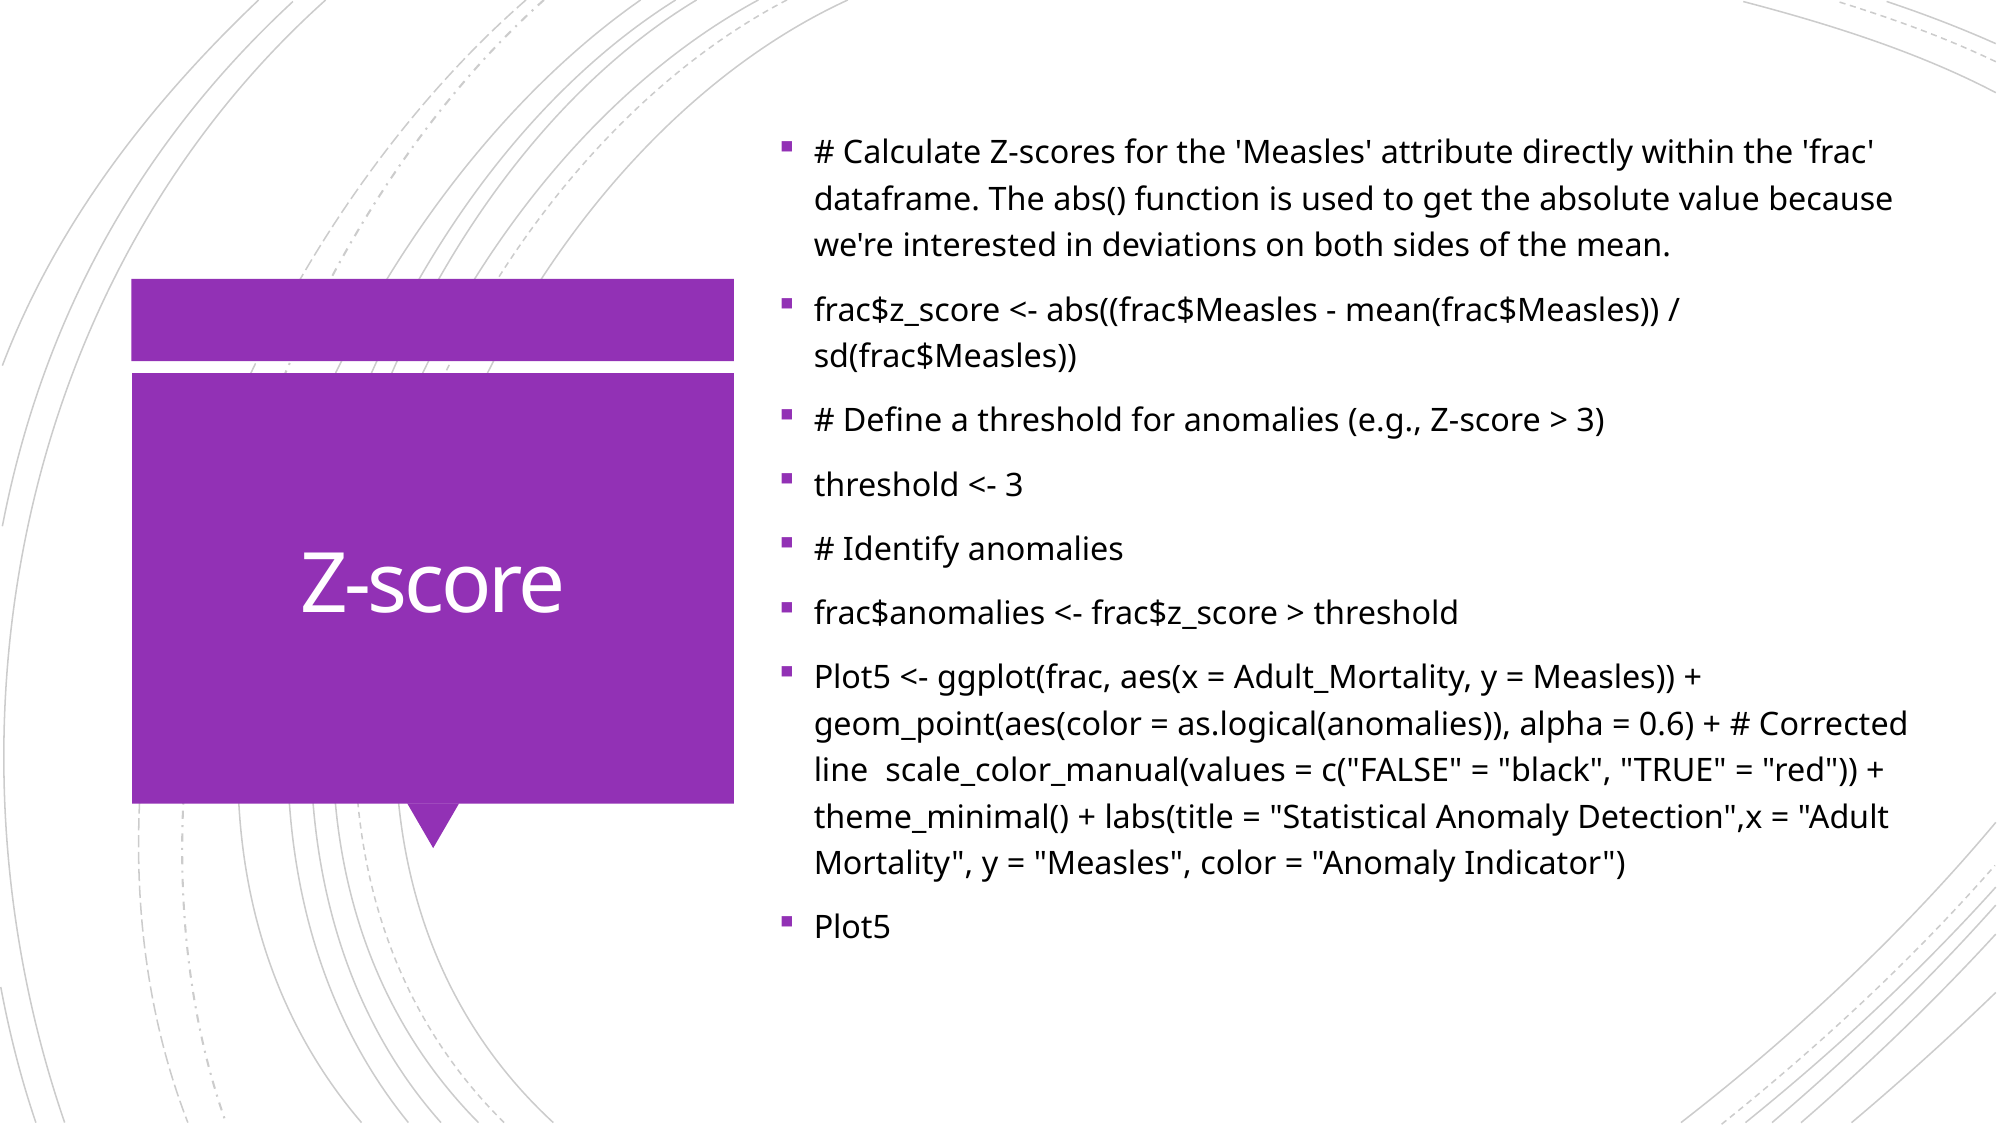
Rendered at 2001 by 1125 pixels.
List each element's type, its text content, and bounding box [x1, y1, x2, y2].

list # Calculate Z-scores for the 'Measles' attribute directly within the 'frac' dataframe. The abs() function is used to get the absolute value because we're interested in deviations on both sides of the mean. frac$z_score <- abs((frac$Measles - mean(frac$Measles)) / sd(frac$Measles)) # Define a threshold for anomalies (e.g., Z-score > 3) threshold <- 3 # Identify anomalies frac$anomalies <- frac$z_score > threshold Plot5 <- ggplot(frac, aes(x = Adult_Mortality, y = Measles)) + geom_point(aes(color = as.logical(anomalies)), alpha = 0.6) + # Corrected line scale_color_manual(values = c("FALSE" = "black", "TRUE" = "red")) + theme_minimal() + labs(title = "Statistical Anomaly Detection",x = "Adult Mortality", y = "Measles", color = "Anomaly Indicator") Plot5 [764, 104, 1931, 966]
title Z-score [145, 385, 720, 789]
